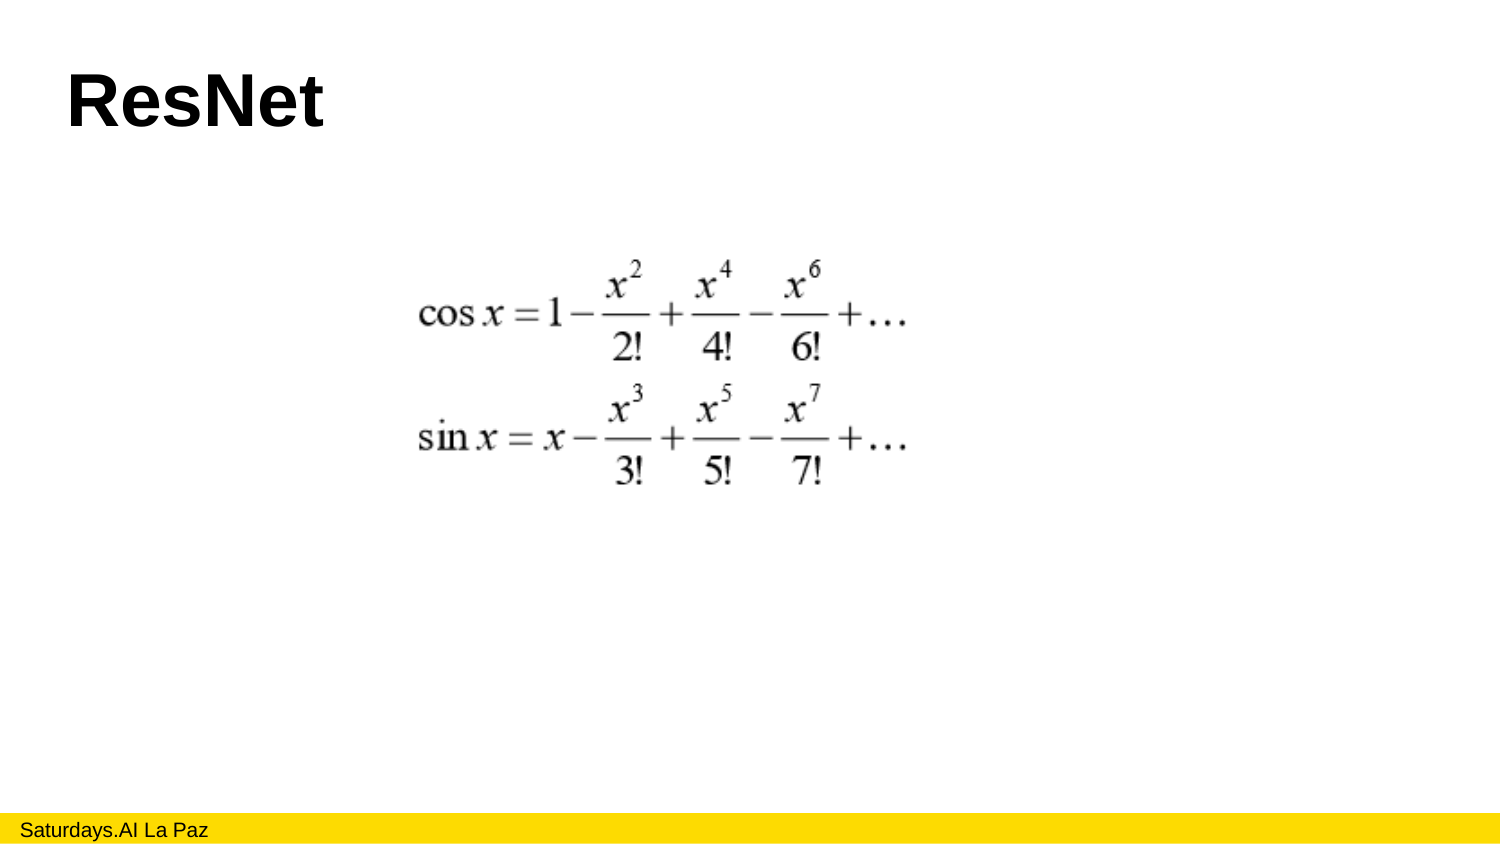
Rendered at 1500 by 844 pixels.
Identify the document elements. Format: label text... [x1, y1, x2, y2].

picture [114, 223, 1283, 564]
title ResNet [51, 36, 1449, 131]
text_box [1496, 813, 1500, 844]
text_box Saturdays.AI La Paz 2/2021 [4, 802, 1496, 844]
text_box [0, 813, 4, 844]
